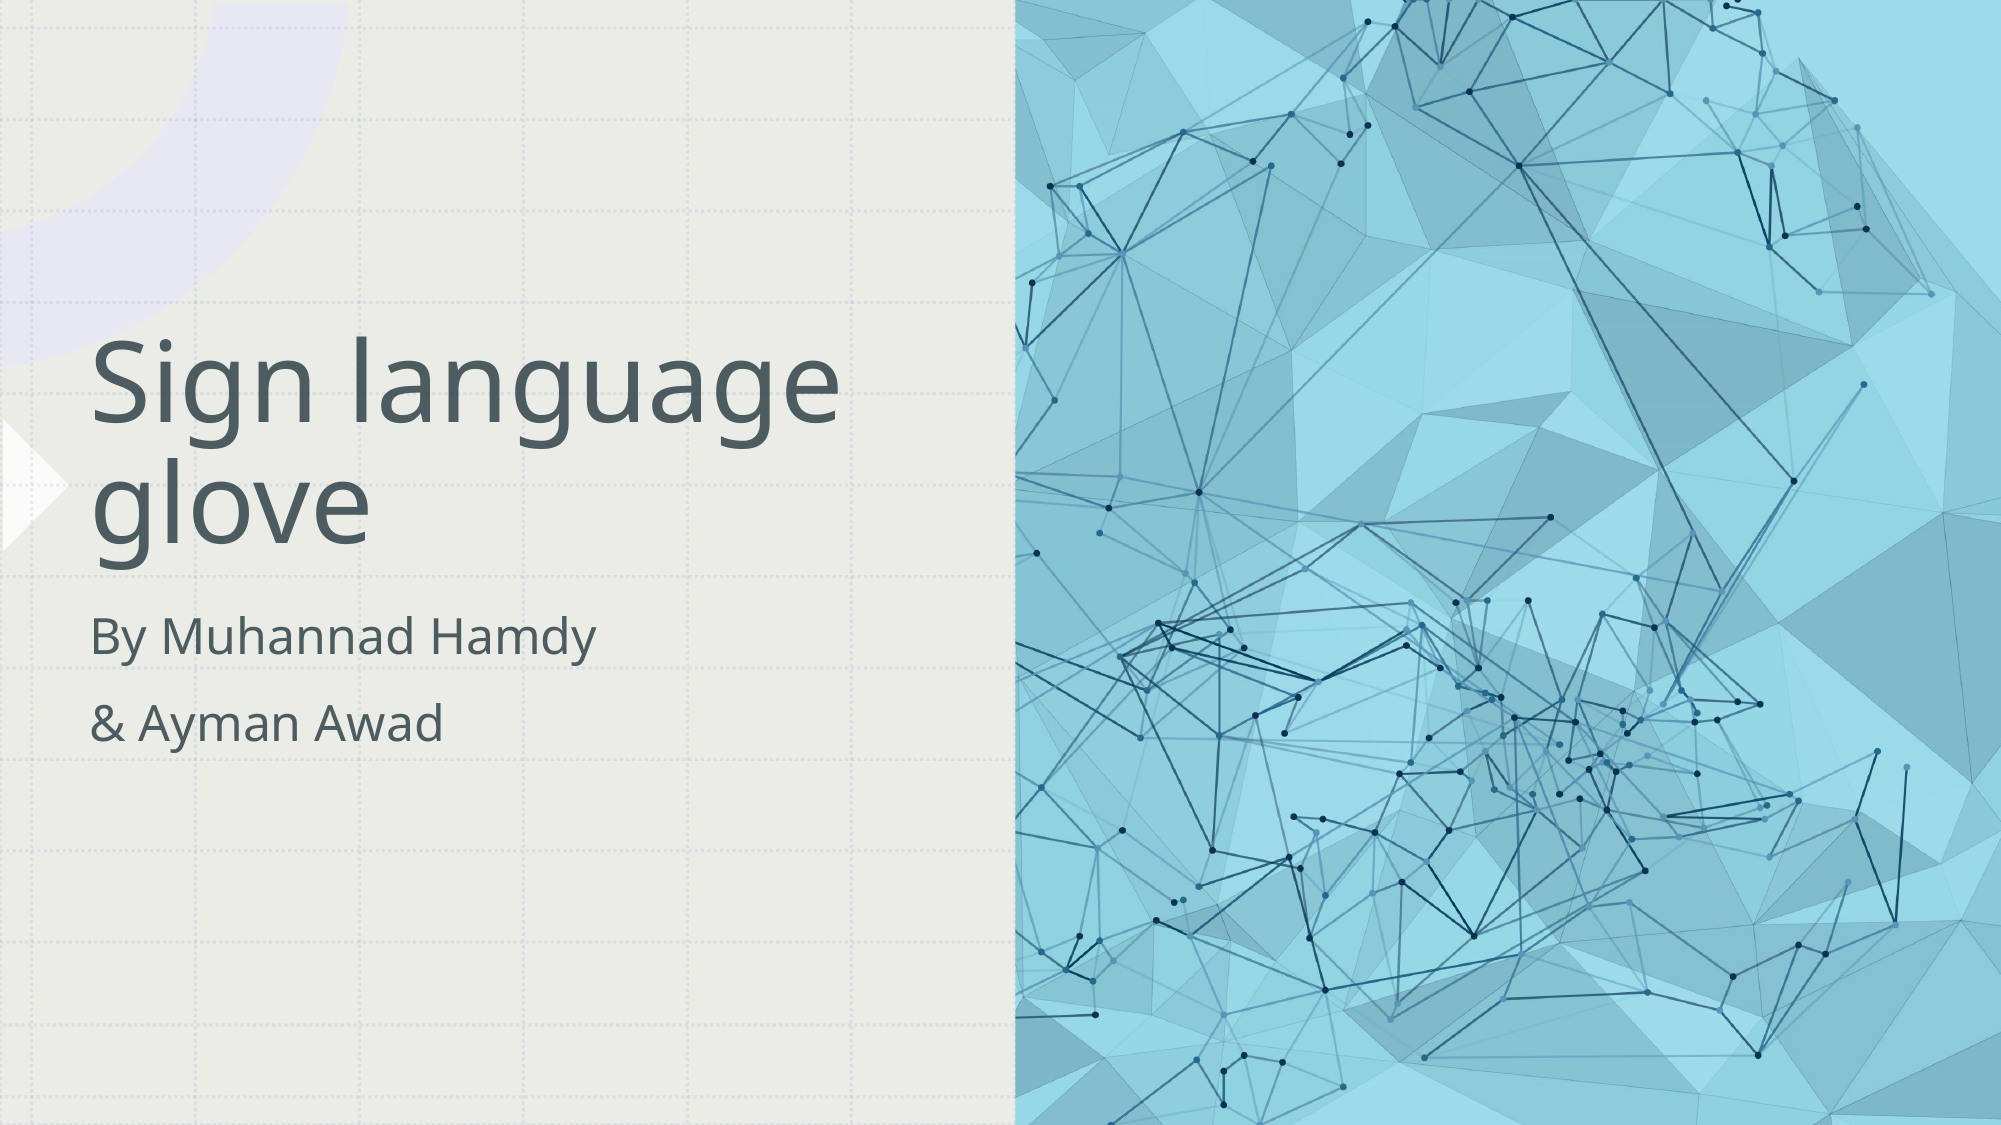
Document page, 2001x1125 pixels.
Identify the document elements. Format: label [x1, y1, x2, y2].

text_box [0, 0, 1015, 1125]
picture [1015, 0, 2001, 1125]
